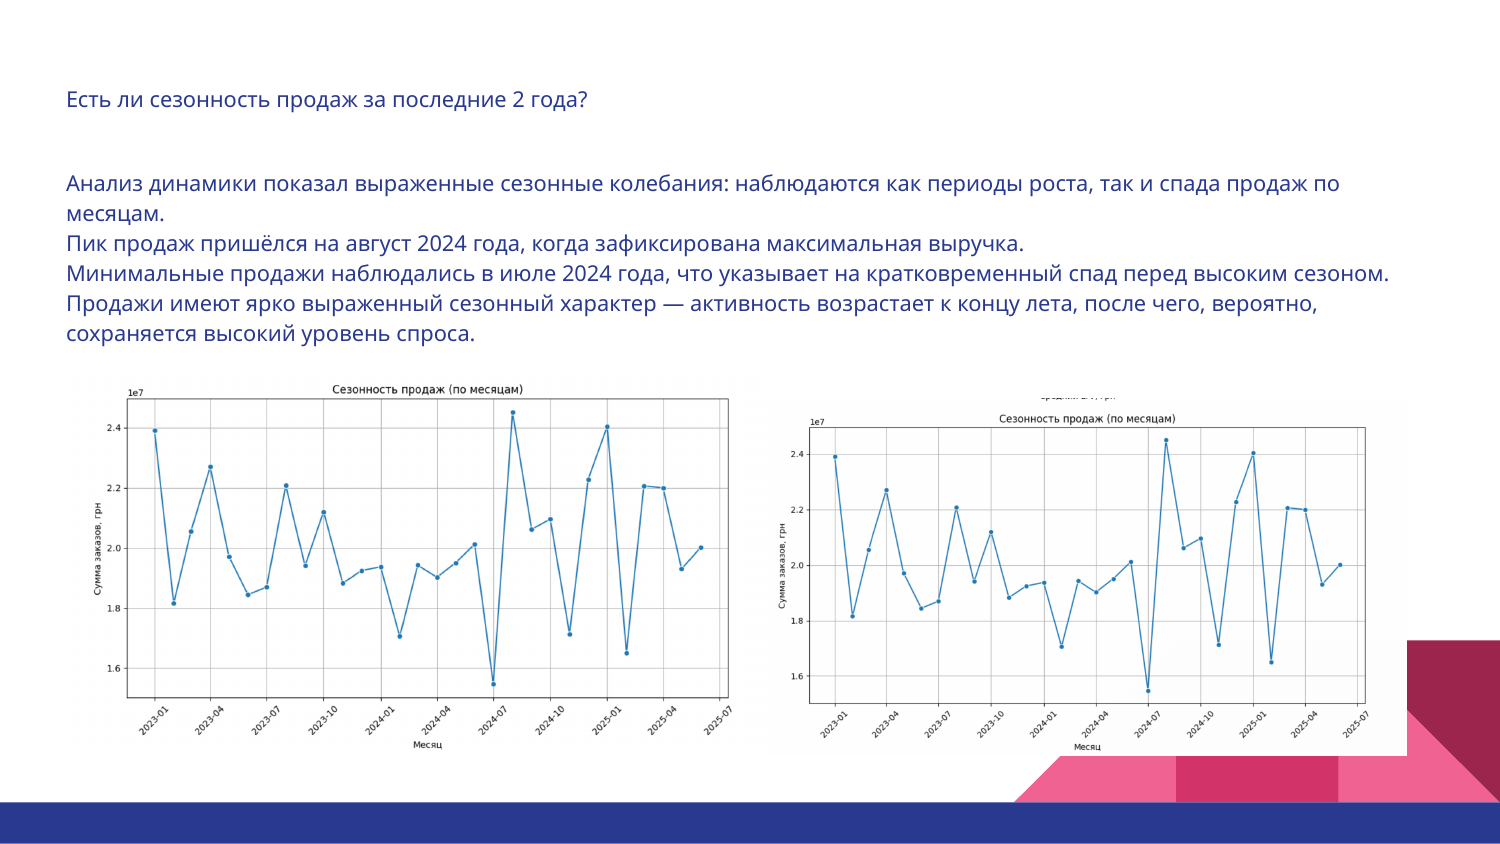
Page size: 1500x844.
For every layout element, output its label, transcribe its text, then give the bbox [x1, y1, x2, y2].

title Есть ли сезонность продаж за последние 2 года? [51, 67, 1449, 151]
picture [64, 373, 1407, 756]
list Анализ динамики показал выраженные сезонные колебания: наблюдаются как периоды роста, так и спада продаж по месяцам. Пик продаж пришёлся на август 2024 года, когда зафиксирована максимальная выручка. Минимальные продажи наблюдались в июле 2024 года, что указывает на кратковременный спад перед высоким сезоном. Продажи имеют ярко выраженный сезонный характер — активность возрастает к концу лета, после чего, вероятно, сохраняется высокий уровень спроса. [51, 151, 1449, 361]
